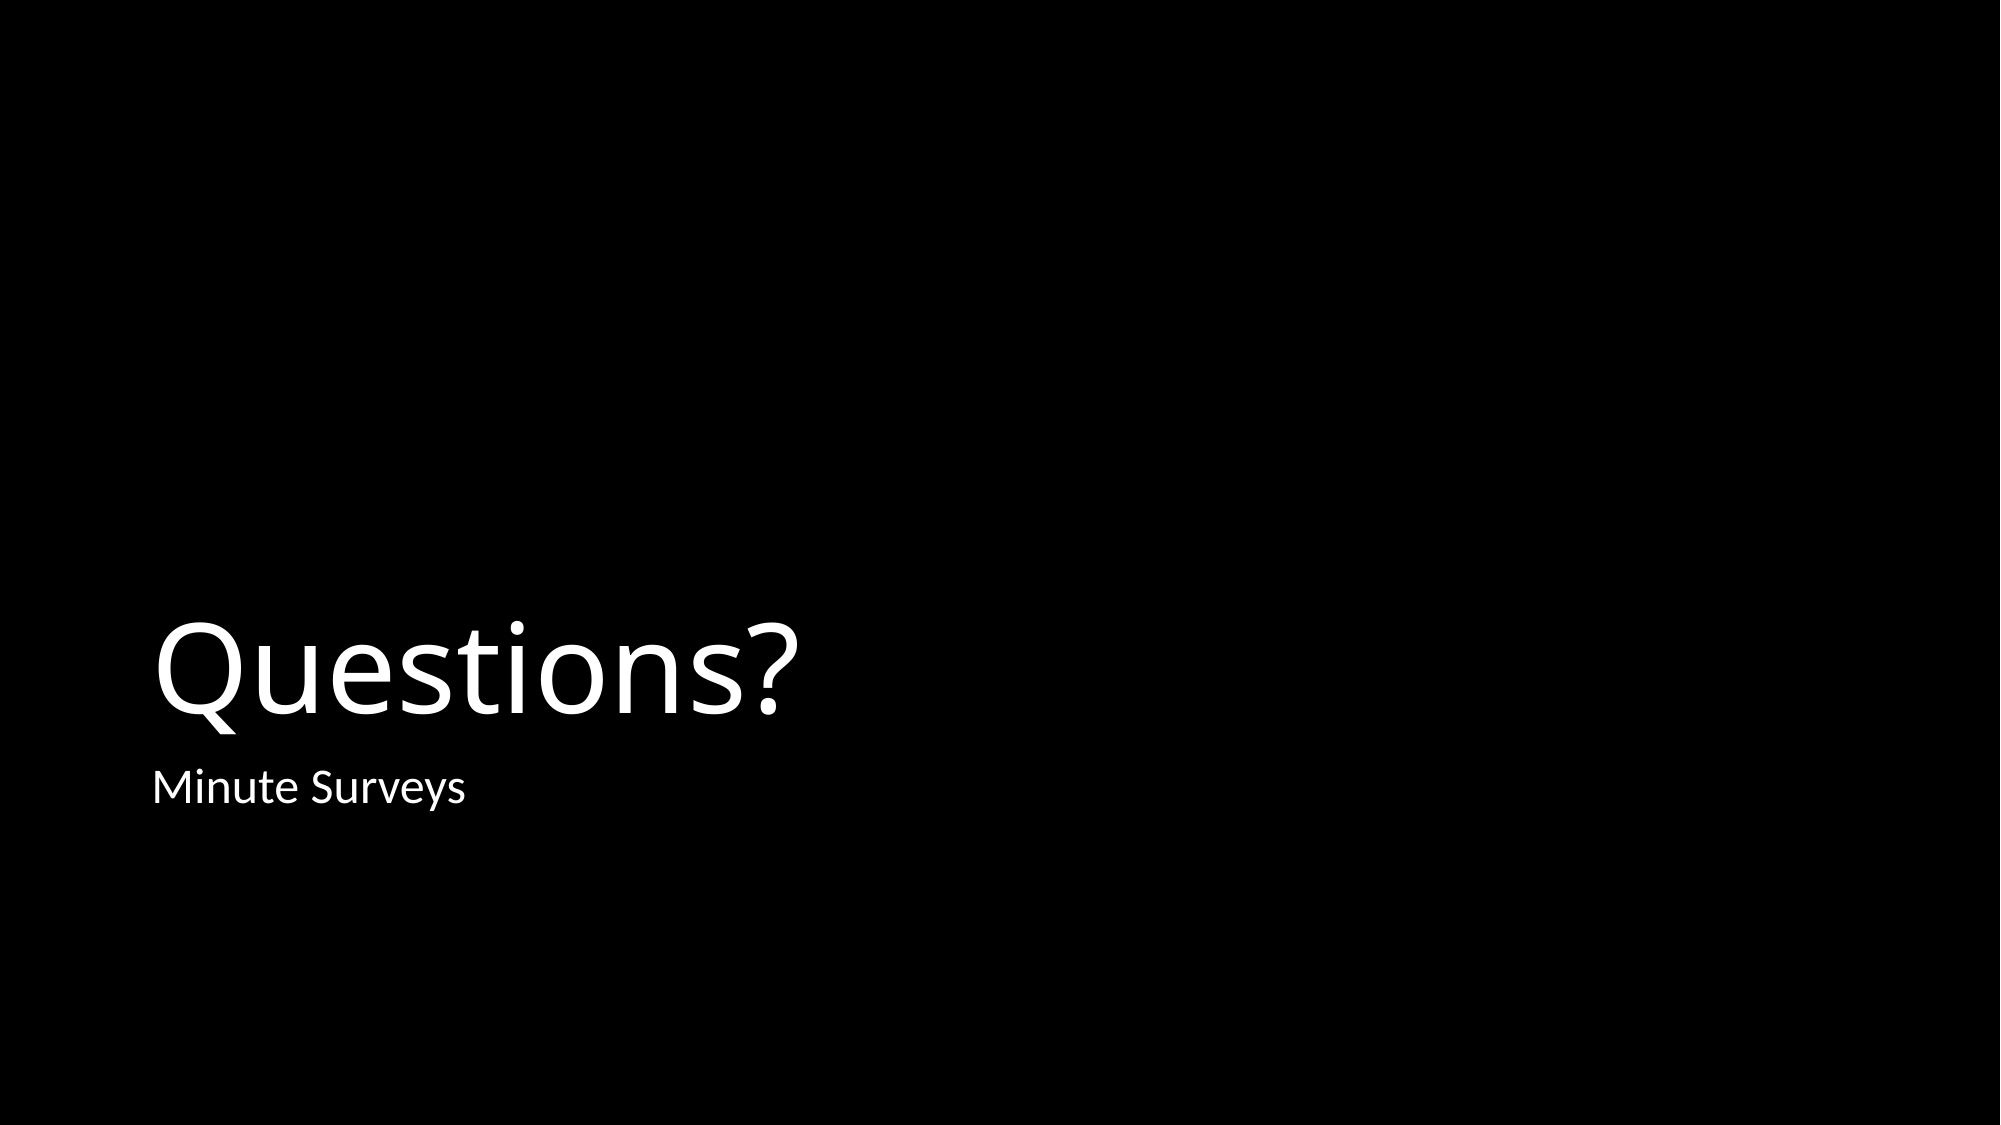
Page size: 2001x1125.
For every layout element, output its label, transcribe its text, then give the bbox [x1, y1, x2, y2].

title Questions? [136, 280, 1862, 749]
list Minute Surveys [136, 752, 1862, 999]
